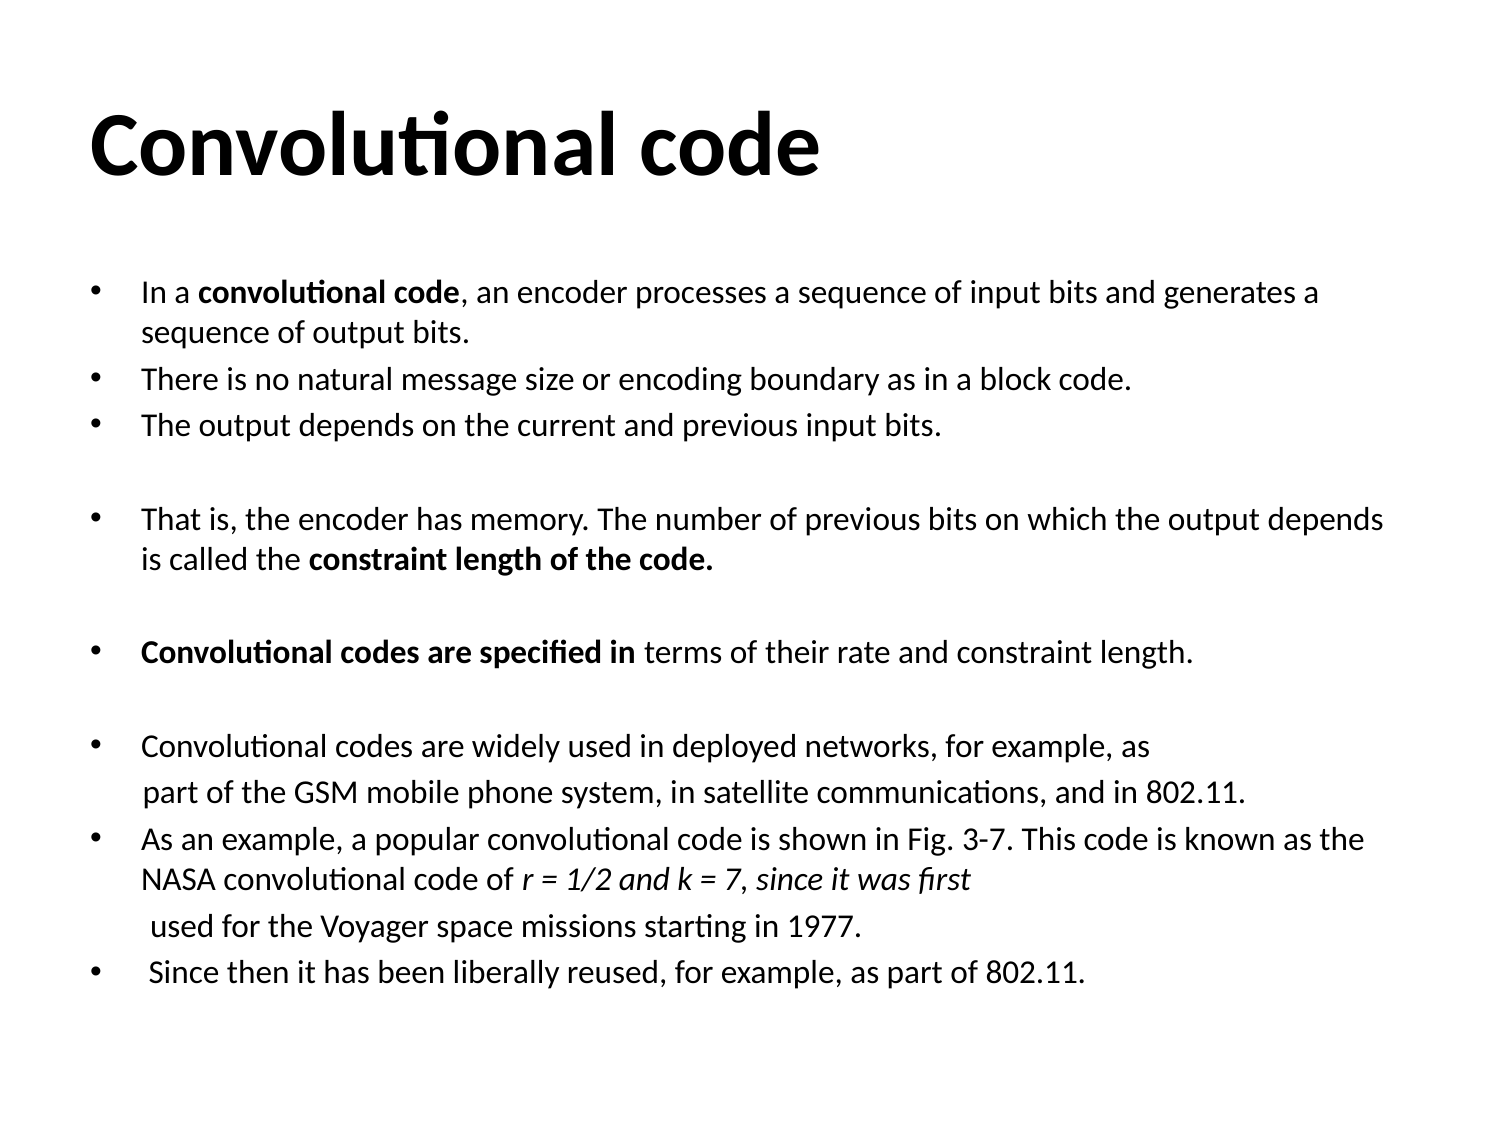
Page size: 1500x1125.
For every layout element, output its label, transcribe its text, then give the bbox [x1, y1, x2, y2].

list In a convolutional code, an encoder processes a sequence of input bits and generates a sequence of output bits. There is no natural message size or encoding boundary as in a block code. The output depends on the current and previous input bits. That is, the encoder has memory. The number of previous bits on which the output depends is called the constraint length of the code. Convolutional codes are specified in terms of their rate and constraint length. Convolutional codes are widely used in deployed networks, for example, as part of the GSM mobile phone system, in satellite communications, and in 802.11. As an example, a popular convolutional code is shown in Fig. 3-7. This code is known as the NASA convolutional code of r = 1/2 and k = 7, since it was first used for the Voyager space missions starting in 1977. Since then it has been liberally reused, for example, as part of 802.11. [75, 262, 1425, 1005]
title Convolutional code [75, 45, 1425, 233]
